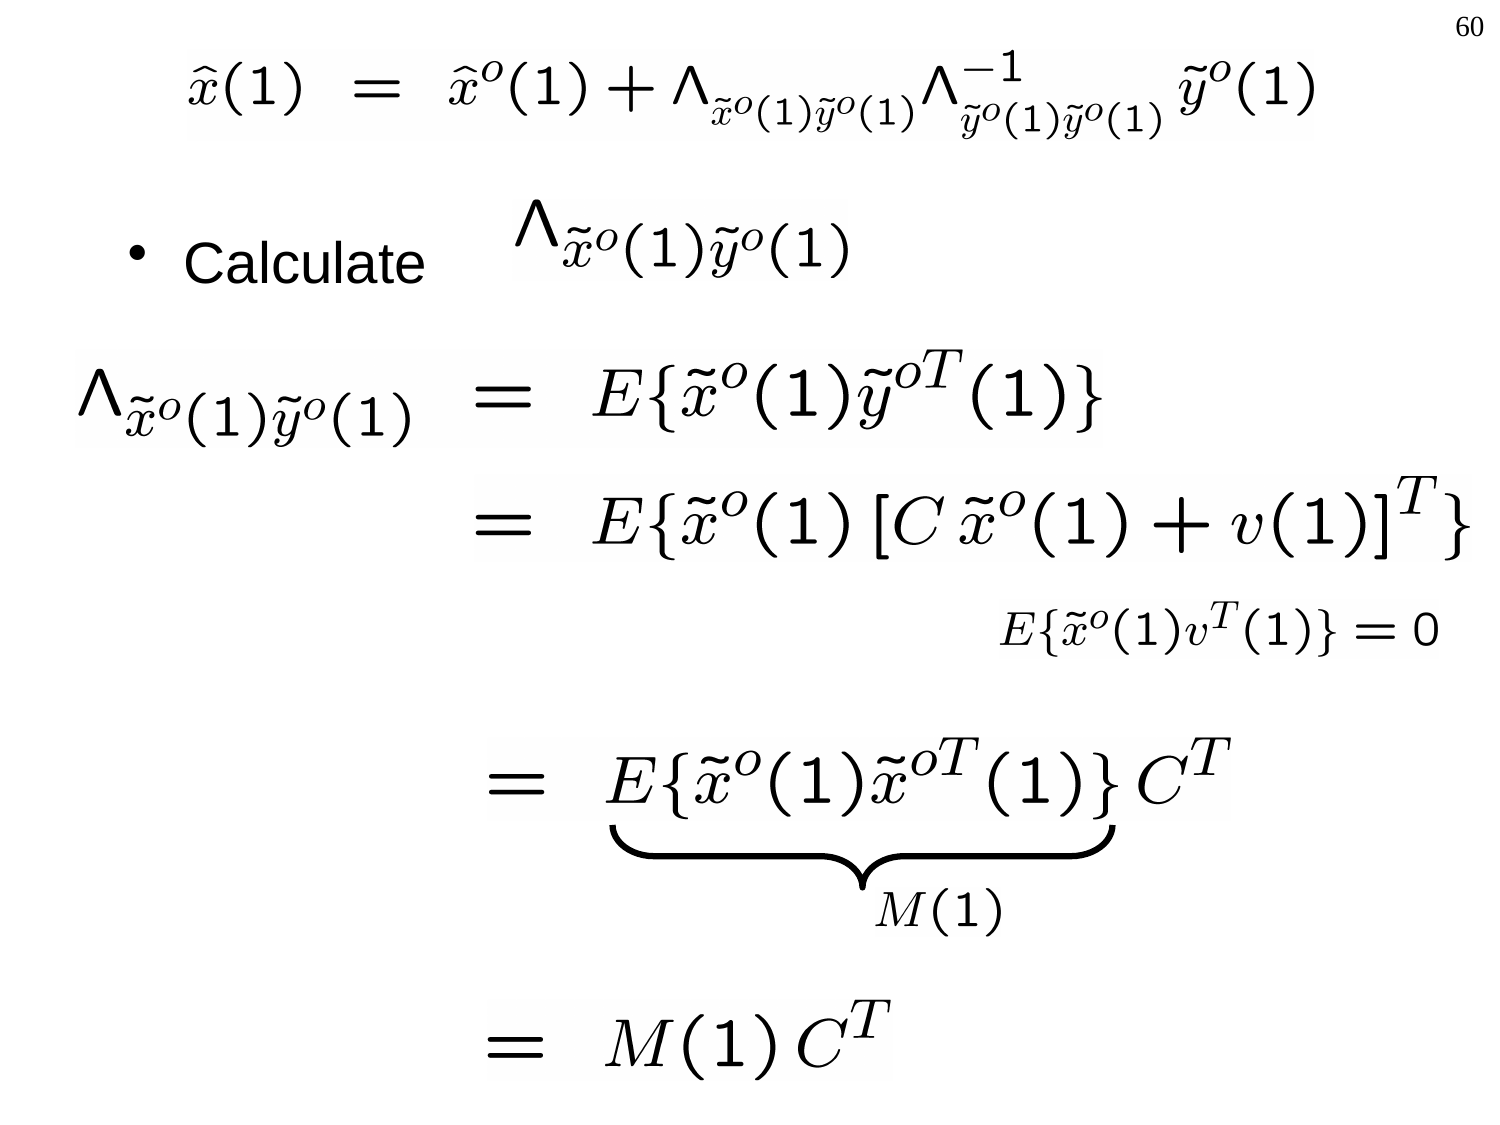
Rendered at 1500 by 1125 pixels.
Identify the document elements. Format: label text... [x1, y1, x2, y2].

picture [487, 999, 893, 1081]
picture [512, 199, 848, 281]
picture [487, 737, 1231, 822]
picture [874, 887, 1001, 937]
picture [999, 599, 1439, 659]
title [187, 49, 1314, 141]
picture [74, 349, 1103, 448]
text_box [613, 830, 1112, 888]
slide_number 60 [1187, 0, 1500, 76]
picture [474, 474, 1472, 563]
list Calculate [112, 149, 1413, 1051]
